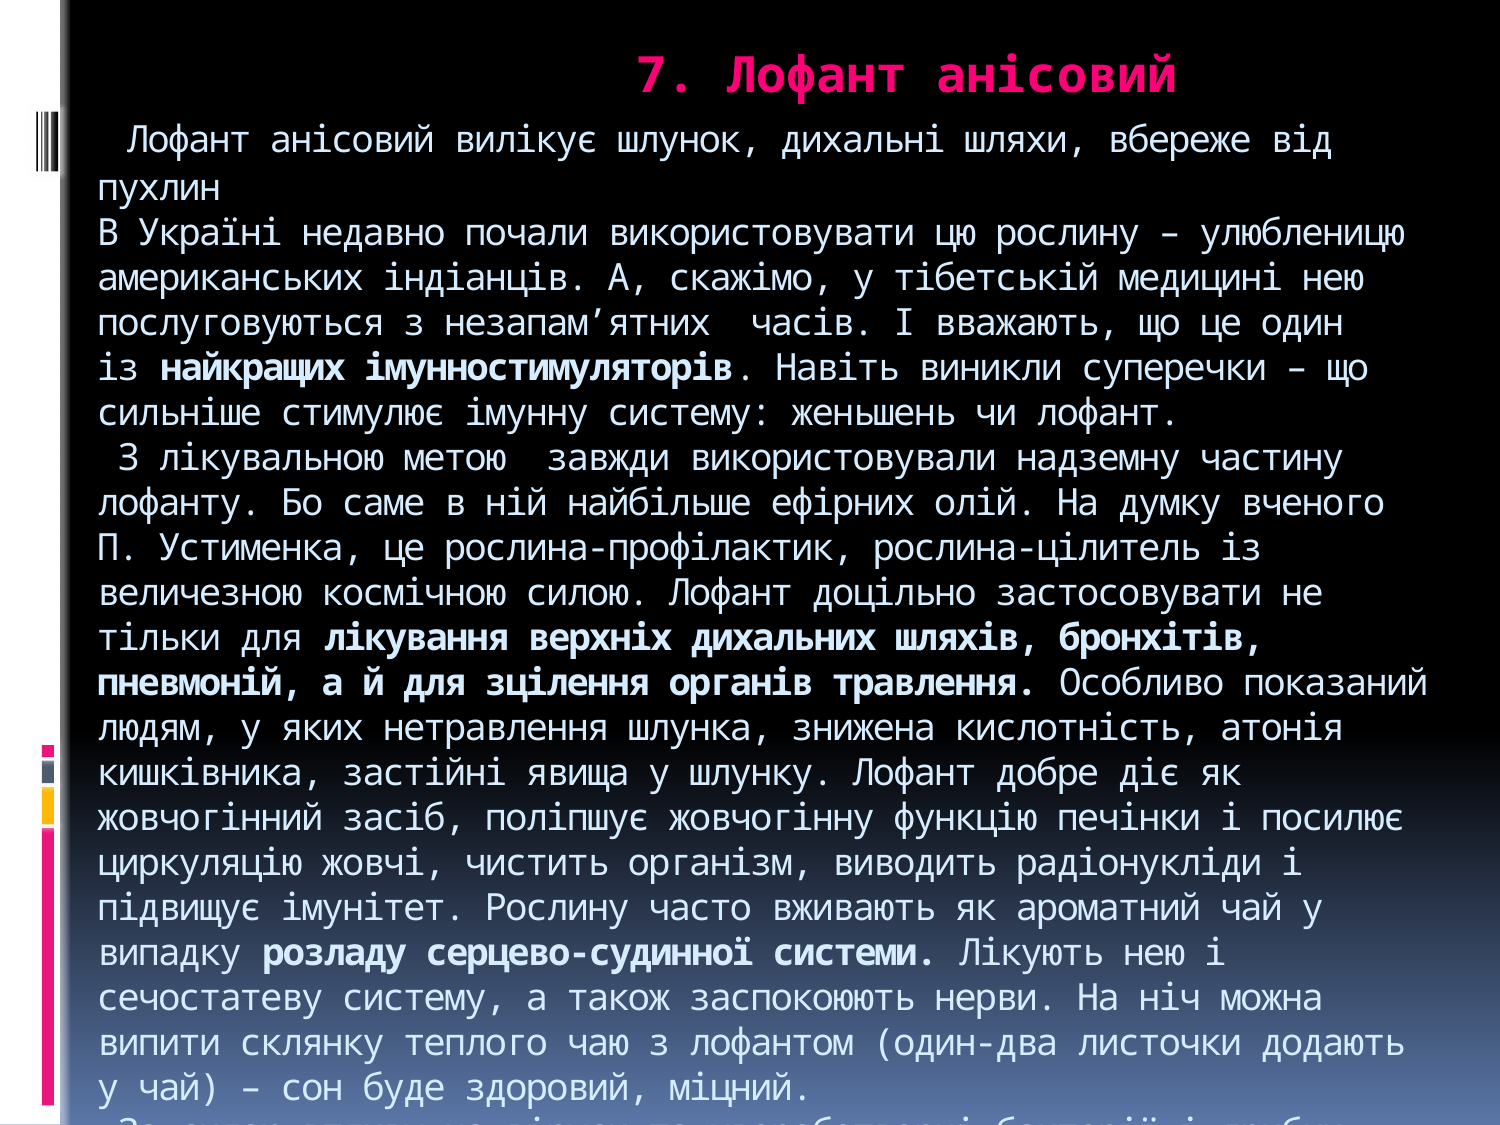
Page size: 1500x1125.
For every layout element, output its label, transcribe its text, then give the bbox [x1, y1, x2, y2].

title 7. Лофант анісовий Лофант анісовий вилікує шлунок, дихальні шляхи, вбереже від пухлин В Україні недавно почали використовувати цю рослину – улюбленицю американських індіанців. А, скажімо, у тібетській медицині нею послуговуються з незапам’ятних часів. І вважають, що це один із найкращих імунностимуляторів. Навіть виникли суперечки – що сильніше стимулює імунну систему: женьшень чи лофант. З лікувальною метою завжди використовували надземну частину лофанту. Бо саме в ній найбільше ефірних олій. На думку вченого П. Устименка, це рослина-профілактик, рослина-цілитель із величезною космічною силою. Лофант доцільно застосовувати не тільки для лікування верхніх дихальних шляхів, бронхітів, пневмоній, а й для зцілення органів травлення. Особливо показаний людям, у яких нетравлення шлунка, знижена кислотність, атонія кишківника, застійні явища у шлунку. Лофант добре діє як жовчогінний засіб, поліпшує жовчогінну функцію печінки і посилює циркуляцію жовчі, чистить організм, виводить радіонукліди і підвищує імунітет. Рослину часто вживають як ароматний чай у випадку розладу серцево-судинної системи. Лікують нею і сечостатеву систему, а також заспокоюють нерви. На ніч можна випити склянку теплого чаю з лофантом (один-два листочки додають у чай) – сон буде здоровий, міцний. За силою впливу на віруси та хвороботворні бактерії і грибки лофант прирівнюють до звіробою. [82, 35, 1454, 1090]
